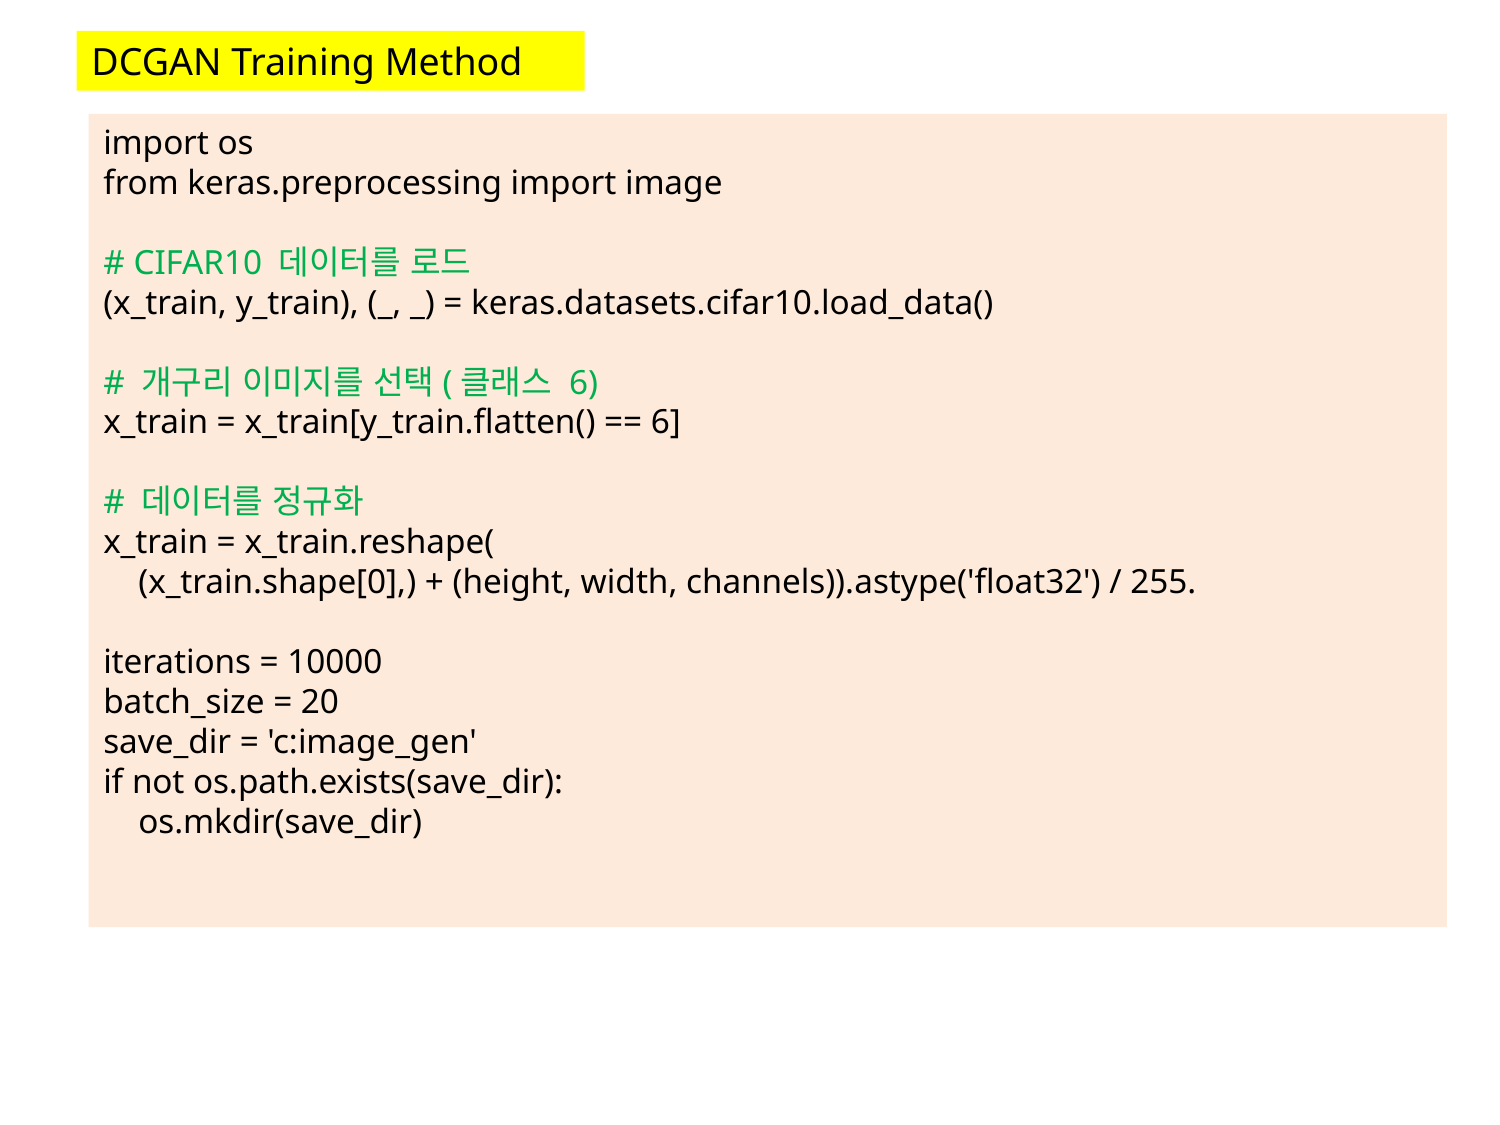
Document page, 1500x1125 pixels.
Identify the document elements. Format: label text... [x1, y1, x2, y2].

text_box import os from keras.preprocessing import image # CIFAR10 데이터를 로드 (x_train, y_train), (_, _) = keras.datasets.cifar10.load_data() # 개구리 이미지를 선택(클래스 6) x_train = x_train[y_train.flatten() == 6] # 데이터를 정규화 x_train = x_train.reshape( (x_train.shape[0],) + (height, width, channels)).astype('float32') / 255. iterations = 10000 batch_size = 20 save_dir = 'c:image_gen' if not os.path.exists(save_dir): os.mkdir(save_dir) [88, 113, 1447, 928]
text_box DCGAN Training Method [76, 30, 585, 91]
